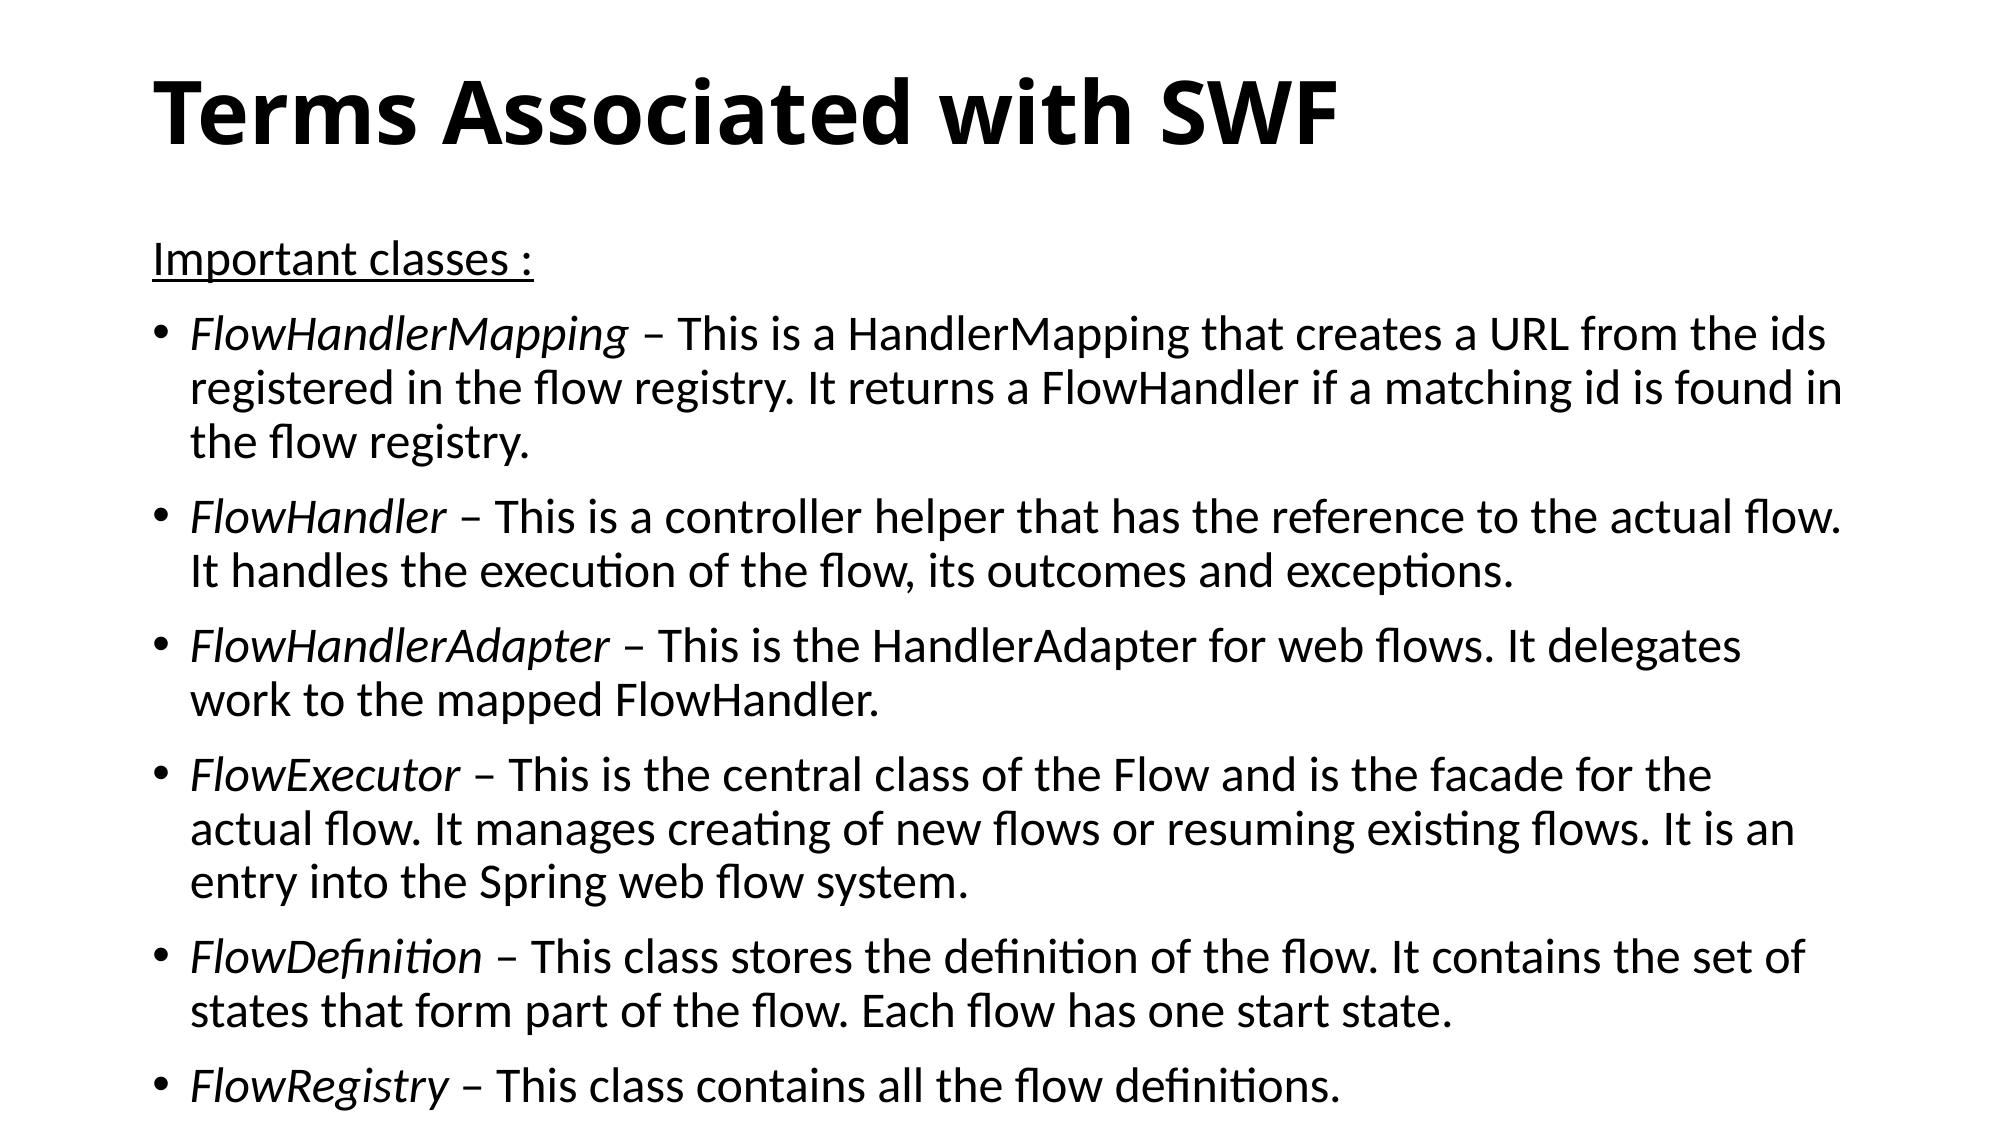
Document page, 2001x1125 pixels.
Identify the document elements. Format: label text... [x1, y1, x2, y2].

list Important classes : FlowHandlerMapping – This is a HandlerMapping that creates a URL from the ids registered in the flow registry. It returns a FlowHandler if a matching id is found in the flow registry. FlowHandler – This is a controller helper that has the reference to the actual flow. It handles the execution of the flow, its outcomes and exceptions. FlowHandlerAdapter – This is the HandlerAdapter for web flows. It delegates work to the mapped FlowHandler. FlowExecutor – This is the central class of the Flow and is the facade for the actual flow. It manages creating of new flows or resuming existing flows. It is an entry into the Spring web flow system. FlowDefinition – This class stores the definition of the flow. It contains the set of states that form part of the flow. Each flow has one start state. FlowRegistry – This class contains all the flow definitions. [137, 225, 1863, 939]
title Terms Associated with SWF [137, 59, 1863, 225]
